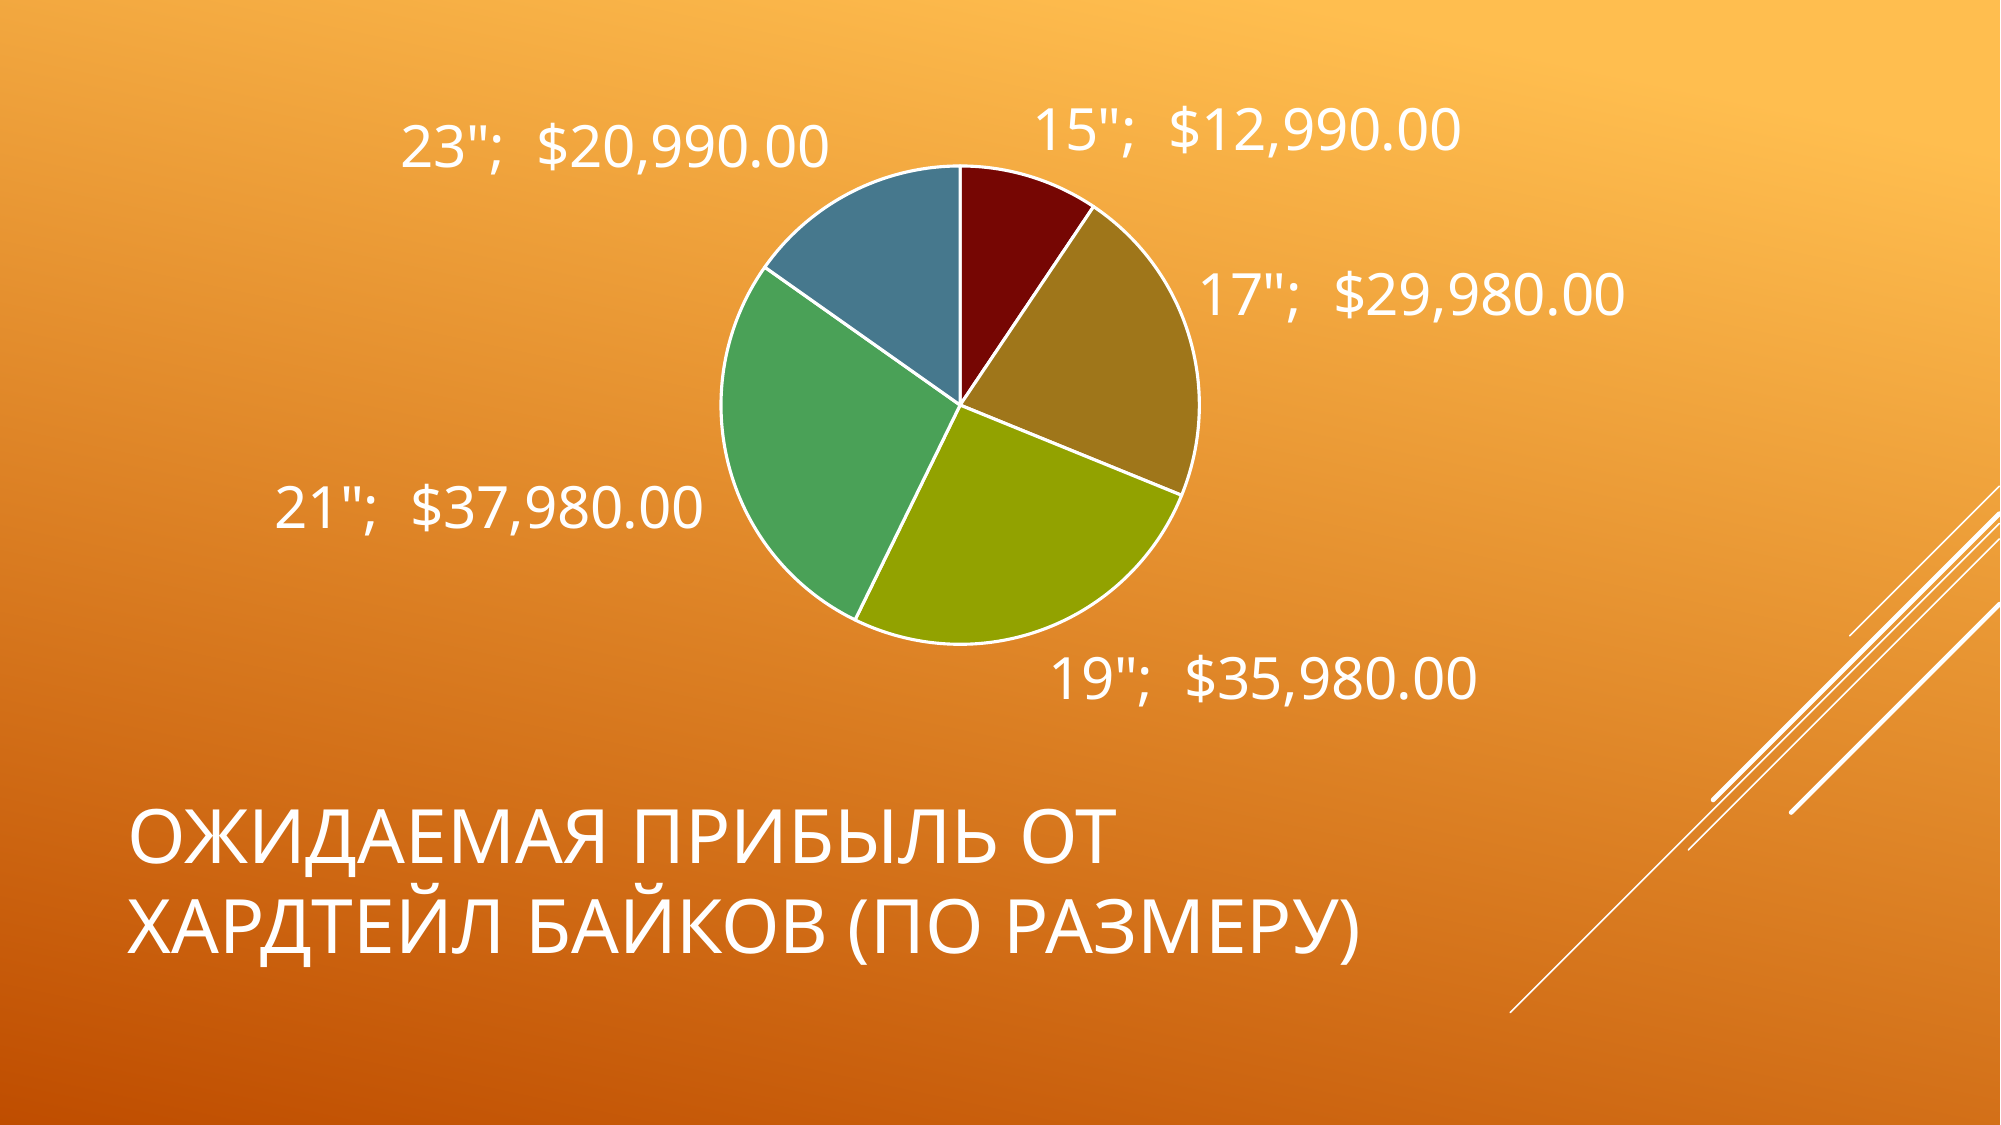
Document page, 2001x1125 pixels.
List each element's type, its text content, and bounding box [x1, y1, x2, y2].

chart [111, 70, 1807, 737]
title Ожидаемая прибыль от хардтейл байков (по размеру) [112, 755, 1513, 1003]
